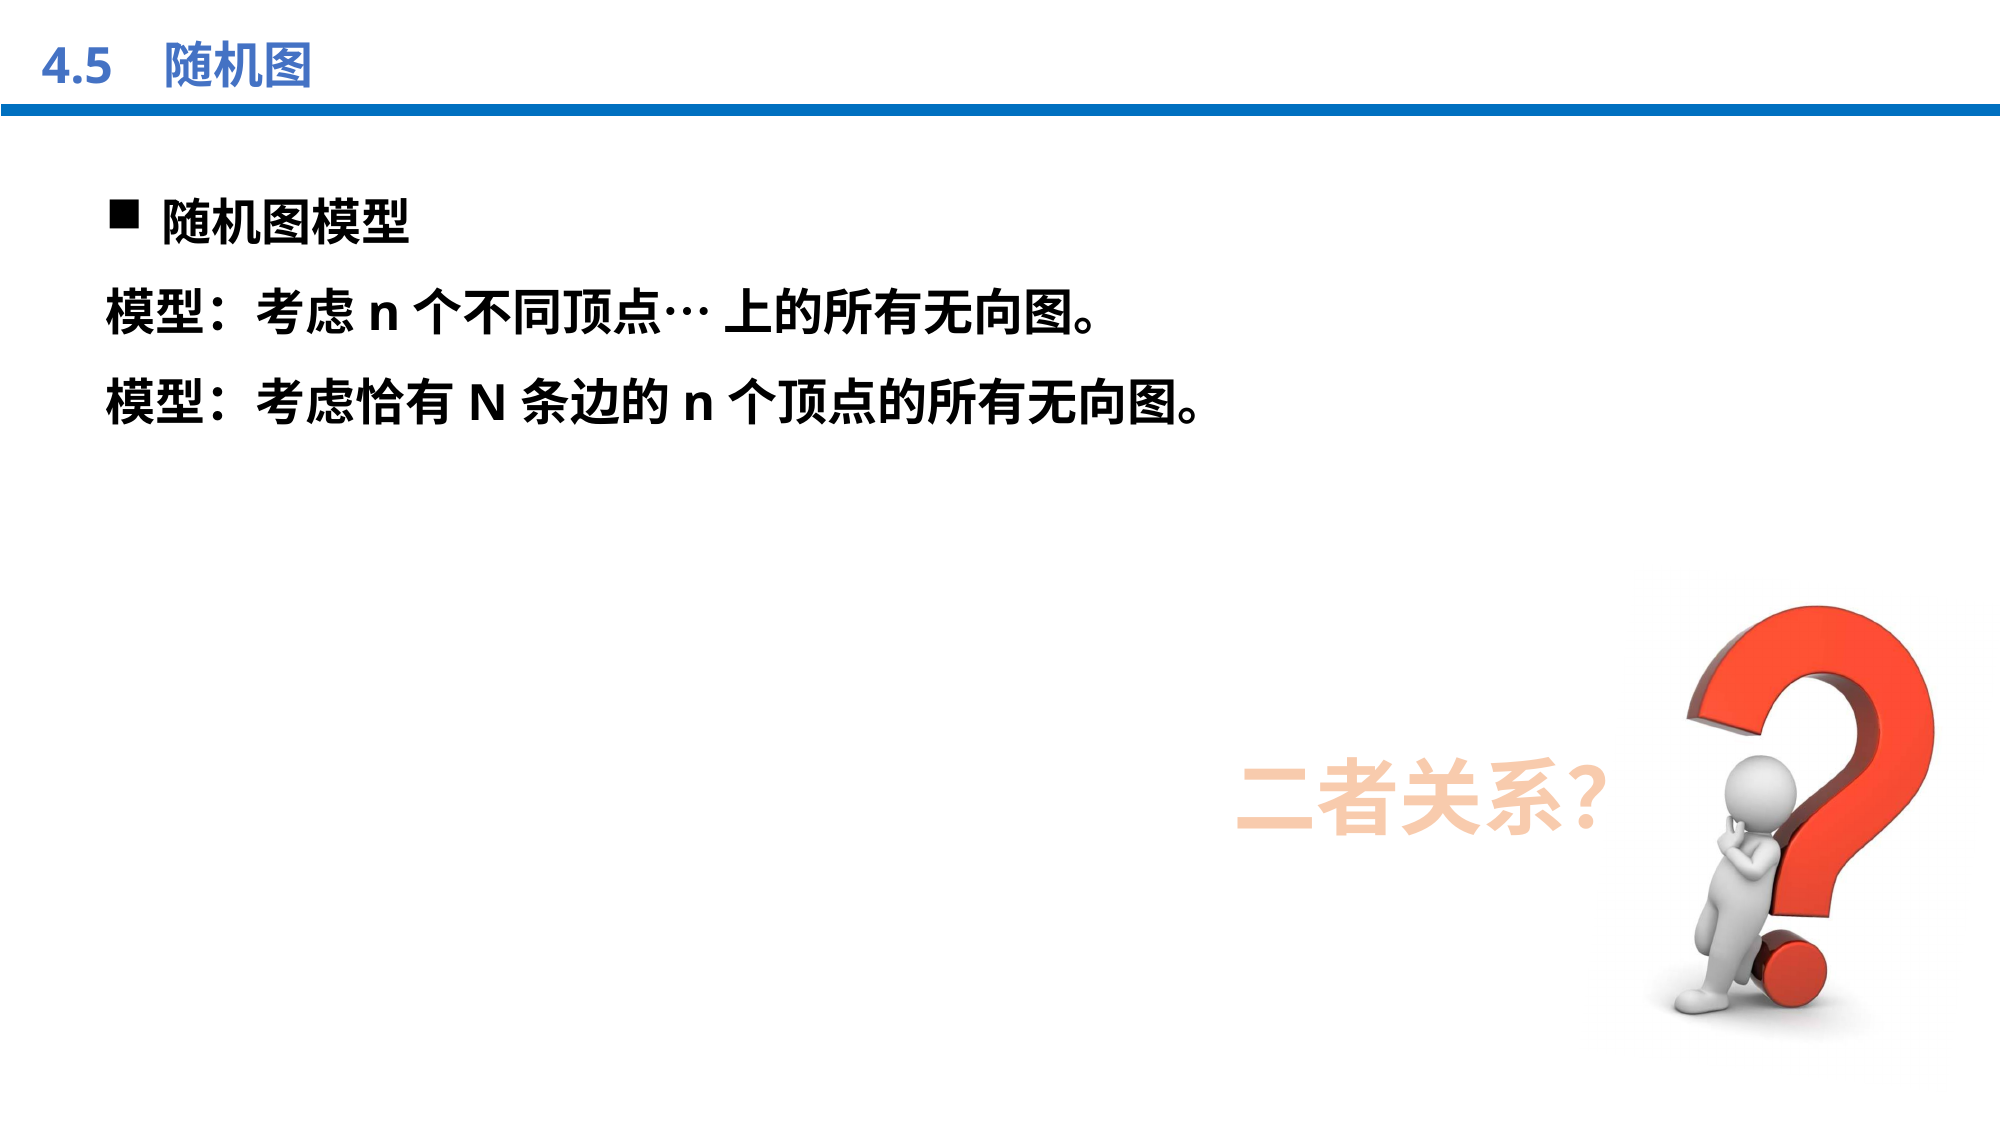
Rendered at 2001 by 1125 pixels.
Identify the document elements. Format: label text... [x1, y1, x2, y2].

picture [1580, 563, 2000, 1091]
text_box 4.5 随机图 [26, 14, 1386, 102]
text_box [0, 103, 2000, 117]
text_box 二者关系？ [1142, 737, 1606, 853]
